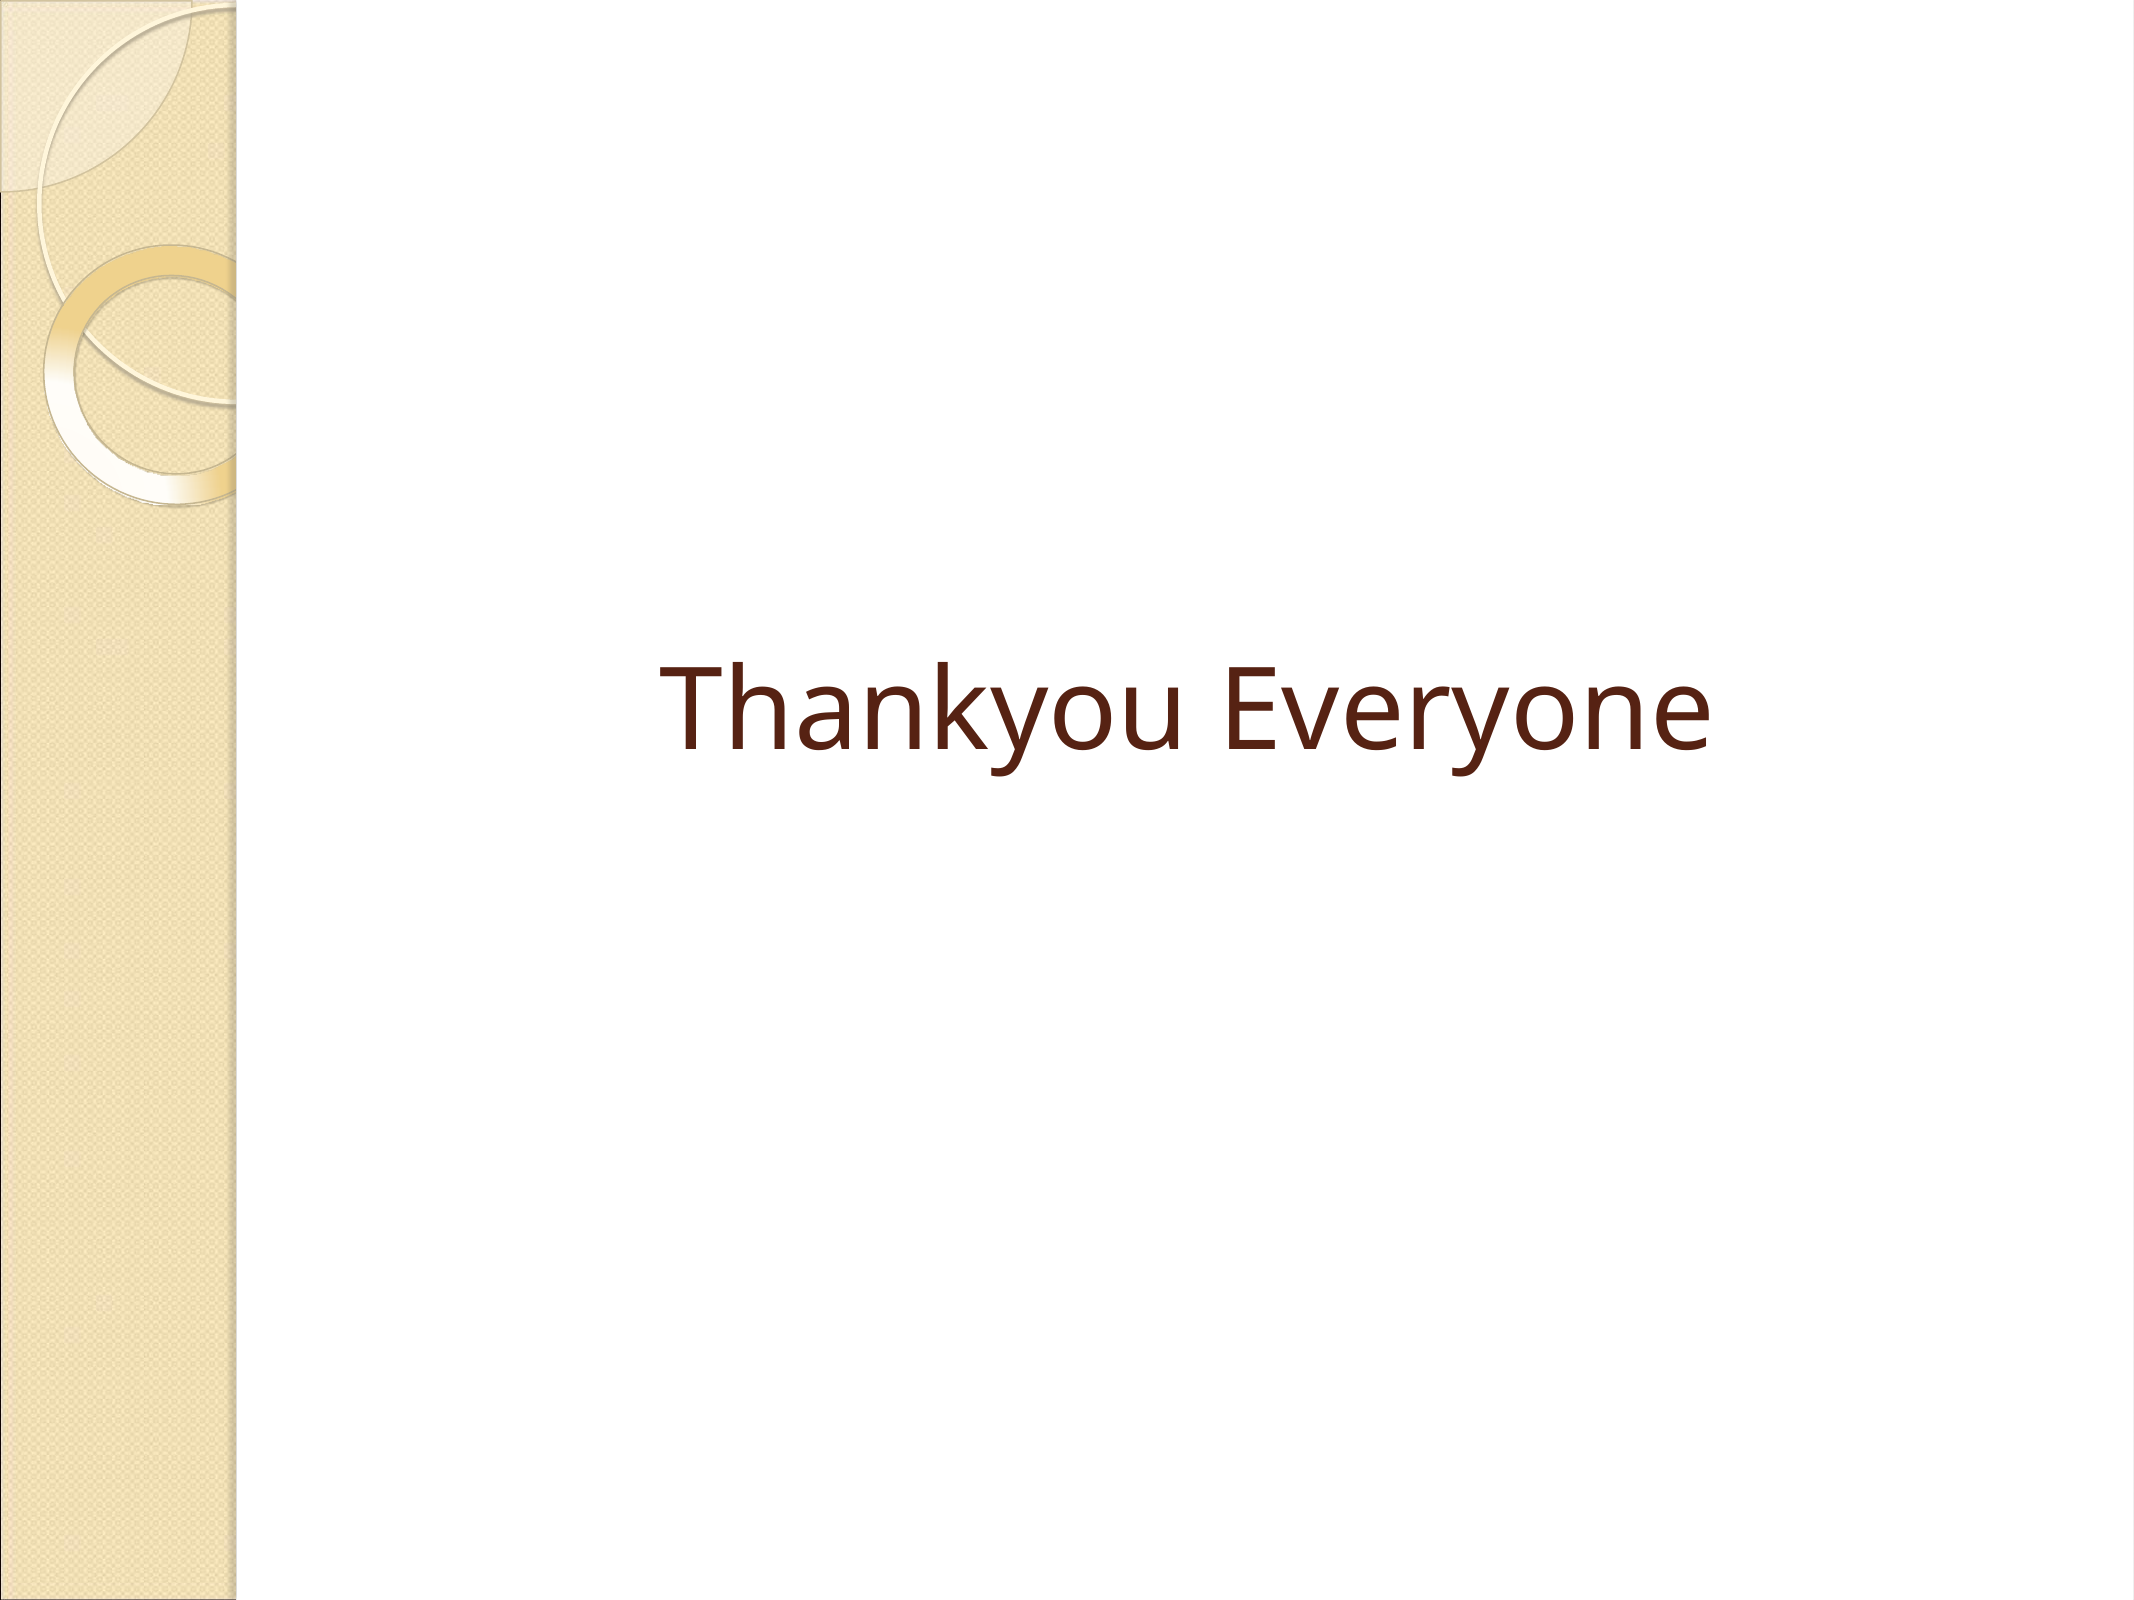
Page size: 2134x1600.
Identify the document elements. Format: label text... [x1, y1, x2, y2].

picture [0, 0, 236, 1600]
title Thankyou Everyone [659, 634, 2134, 774]
